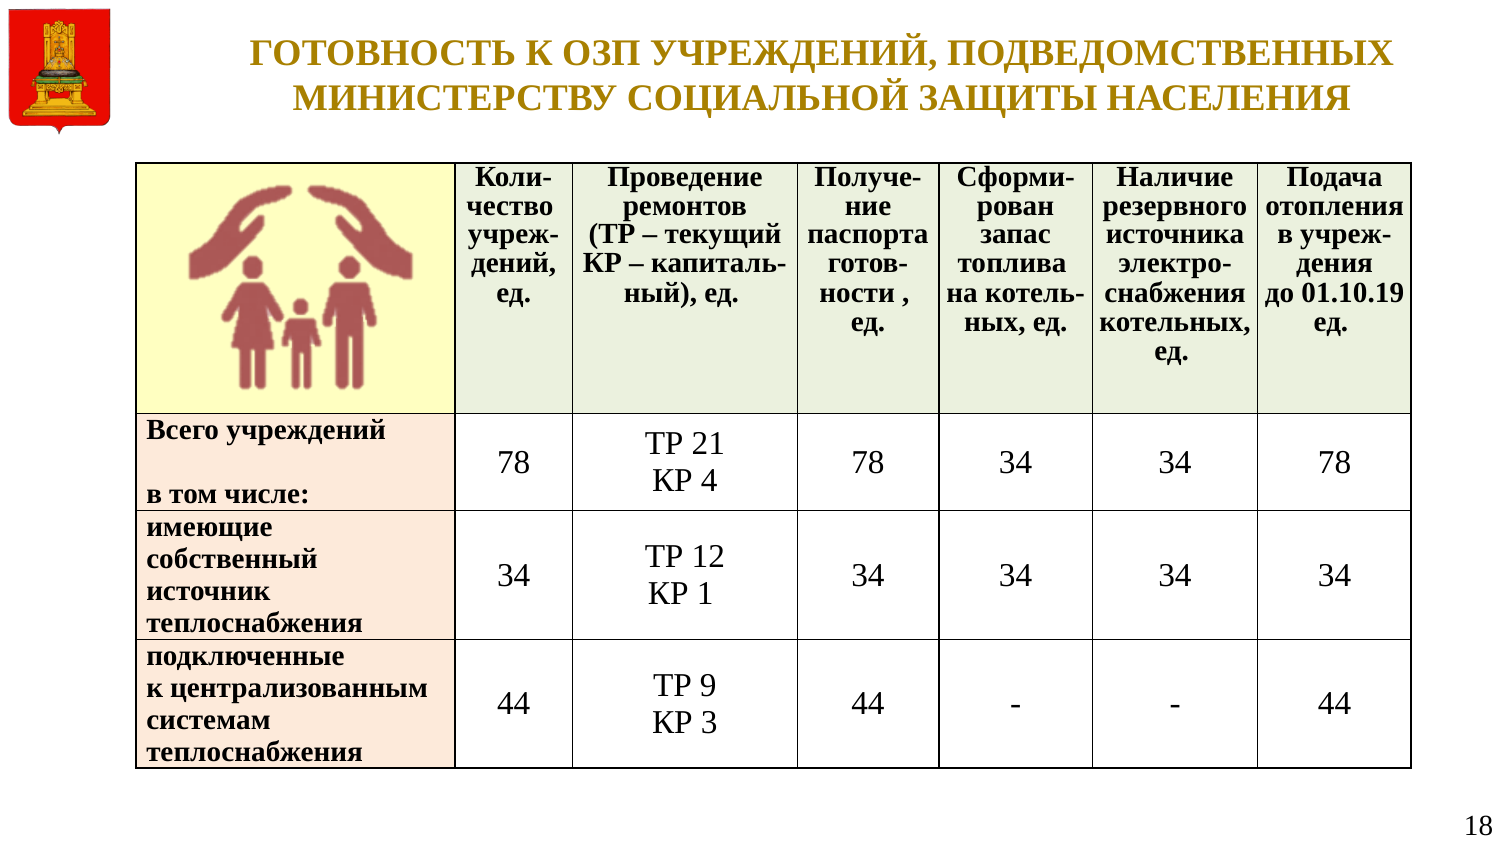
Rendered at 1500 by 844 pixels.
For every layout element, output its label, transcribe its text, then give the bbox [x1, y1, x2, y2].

table_cell 34 [940, 414, 1092, 510]
table_cell 34 [940, 511, 1092, 639]
table_cell 34 [1258, 511, 1410, 639]
table_cell ТР 9 КР 3 [573, 640, 797, 767]
slide_number 18 [1220, 799, 1500, 838]
table_cell 78 [798, 414, 938, 510]
table_cell ТР 12 КР 1 [573, 511, 797, 639]
table_header Проведение ремонтов (ТР – текущий КР – капиталь-ный), ед. [573, 164, 797, 413]
table_cell ТР 21 КР 4 [573, 414, 797, 510]
table_cell - [940, 640, 1092, 767]
table_cell подключенные к централизованным системам теплоснабжения [137, 640, 454, 767]
table_cell 34 [798, 511, 938, 639]
table_header [137, 164, 454, 413]
picture [5, 1, 117, 141]
table_cell 78 [1258, 414, 1410, 510]
table_cell имеющие собственный источник теплоснабжения [137, 511, 454, 639]
table_cell 78 [456, 414, 572, 510]
table_cell 44 [798, 640, 938, 767]
table_cell 34 [1093, 511, 1257, 639]
table_header Получе-ние паспорта готов-ности , ед. [798, 164, 938, 413]
table_cell - [1093, 640, 1257, 767]
table_header Наличие резервного источника электро-снабжения котельных, ед. [1093, 164, 1257, 413]
table_cell 44 [456, 640, 572, 767]
table_header Сформи-рован запас топлива на котель-ных, ед. [940, 164, 1092, 413]
table_cell 44 [1258, 640, 1410, 767]
table_cell Всего учреждений в том числе: [137, 414, 454, 510]
text_box ГОТОВНОСТЬ К ОЗП УЧРЕЖДЕНИЙ, ПОДВЕДОМСТВЕННЫХ МИНИСТЕРСТВУ СОЦИАЛЬНОЙ ЗАЩИТЫ НАСЕЛЕНИЯ [144, 20, 1500, 127]
picture [182, 173, 419, 399]
table_header Подача отопления в учреж-дения до 01.10.19 ед. [1258, 164, 1410, 413]
table_cell 34 [1093, 414, 1257, 510]
table_cell 34 [456, 511, 572, 639]
table_header Коли-чество учреж-дений, ед. [456, 164, 572, 413]
